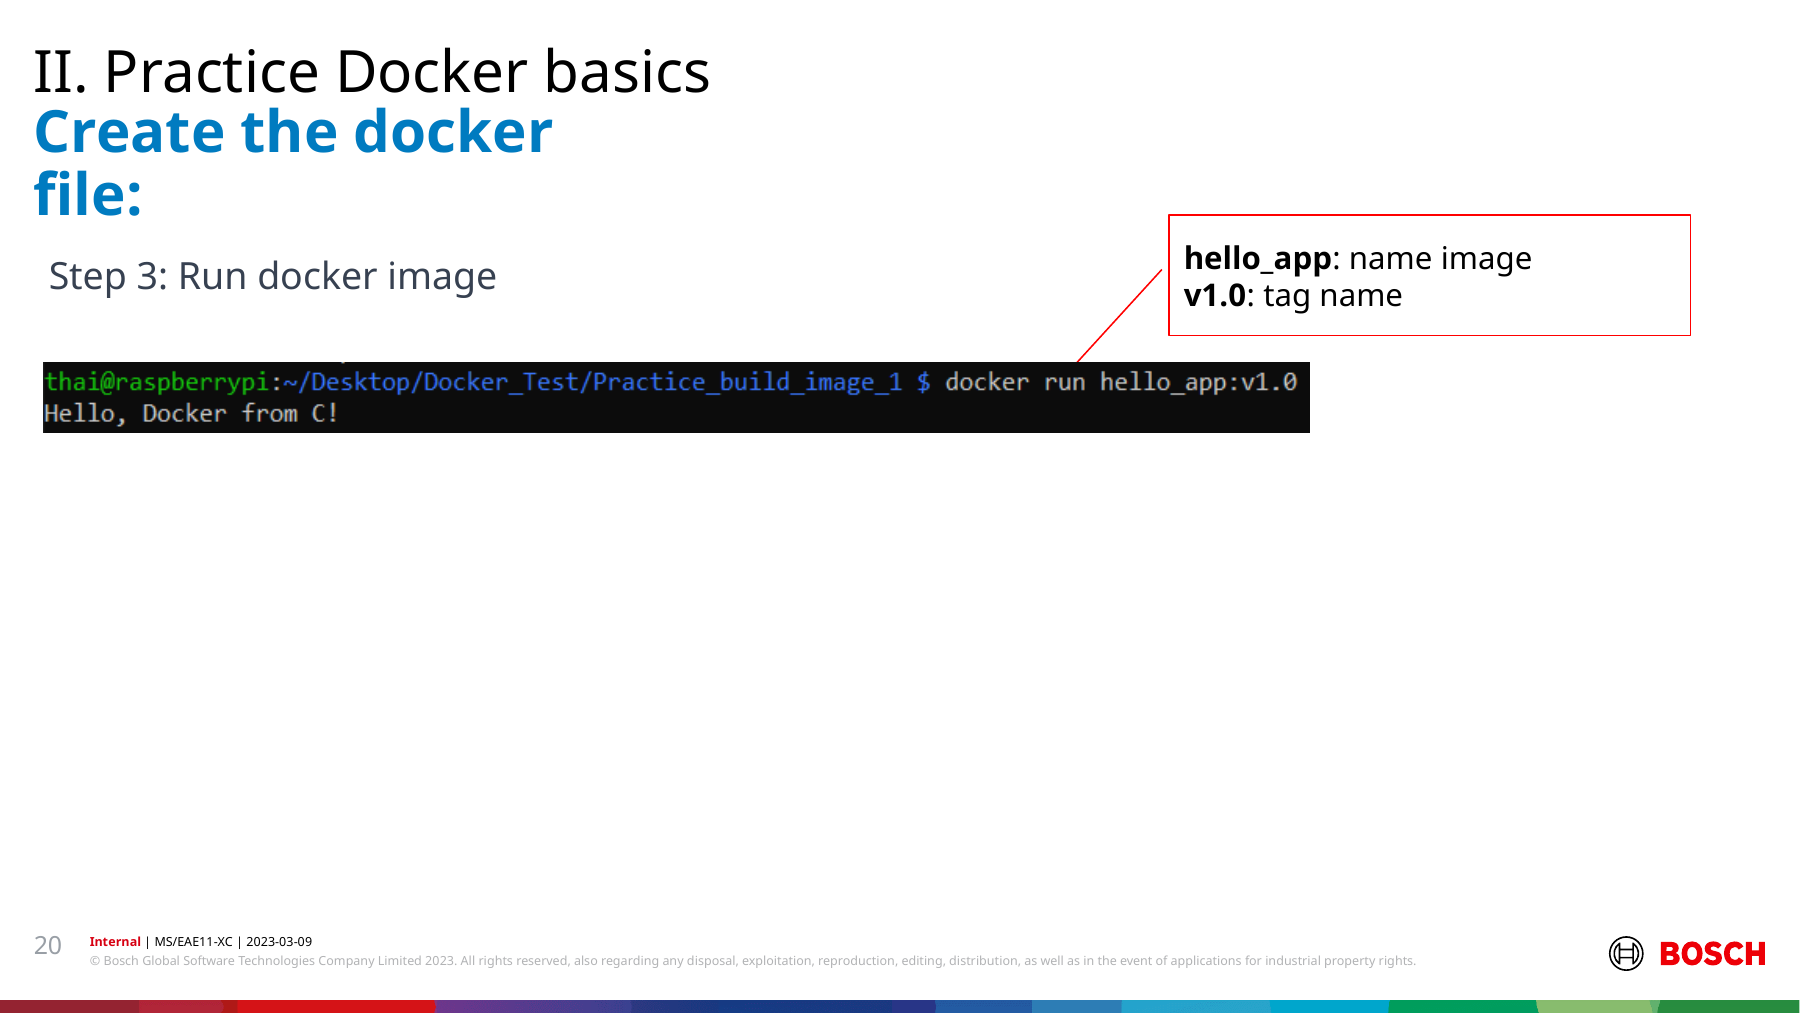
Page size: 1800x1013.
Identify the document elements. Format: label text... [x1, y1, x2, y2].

list II. Practice Docker basics [640, 42, 1766, 107]
text_box hello_app: name image v1.0: tag name [1169, 214, 1691, 336]
picture [0, 1000, 1270, 1013]
picture [1388, 1000, 1800, 1013]
picture [43, 362, 1310, 433]
list Step 3: Run docker image [33, 8, 640, 596]
slide_number 20 [33, 929, 81, 997]
